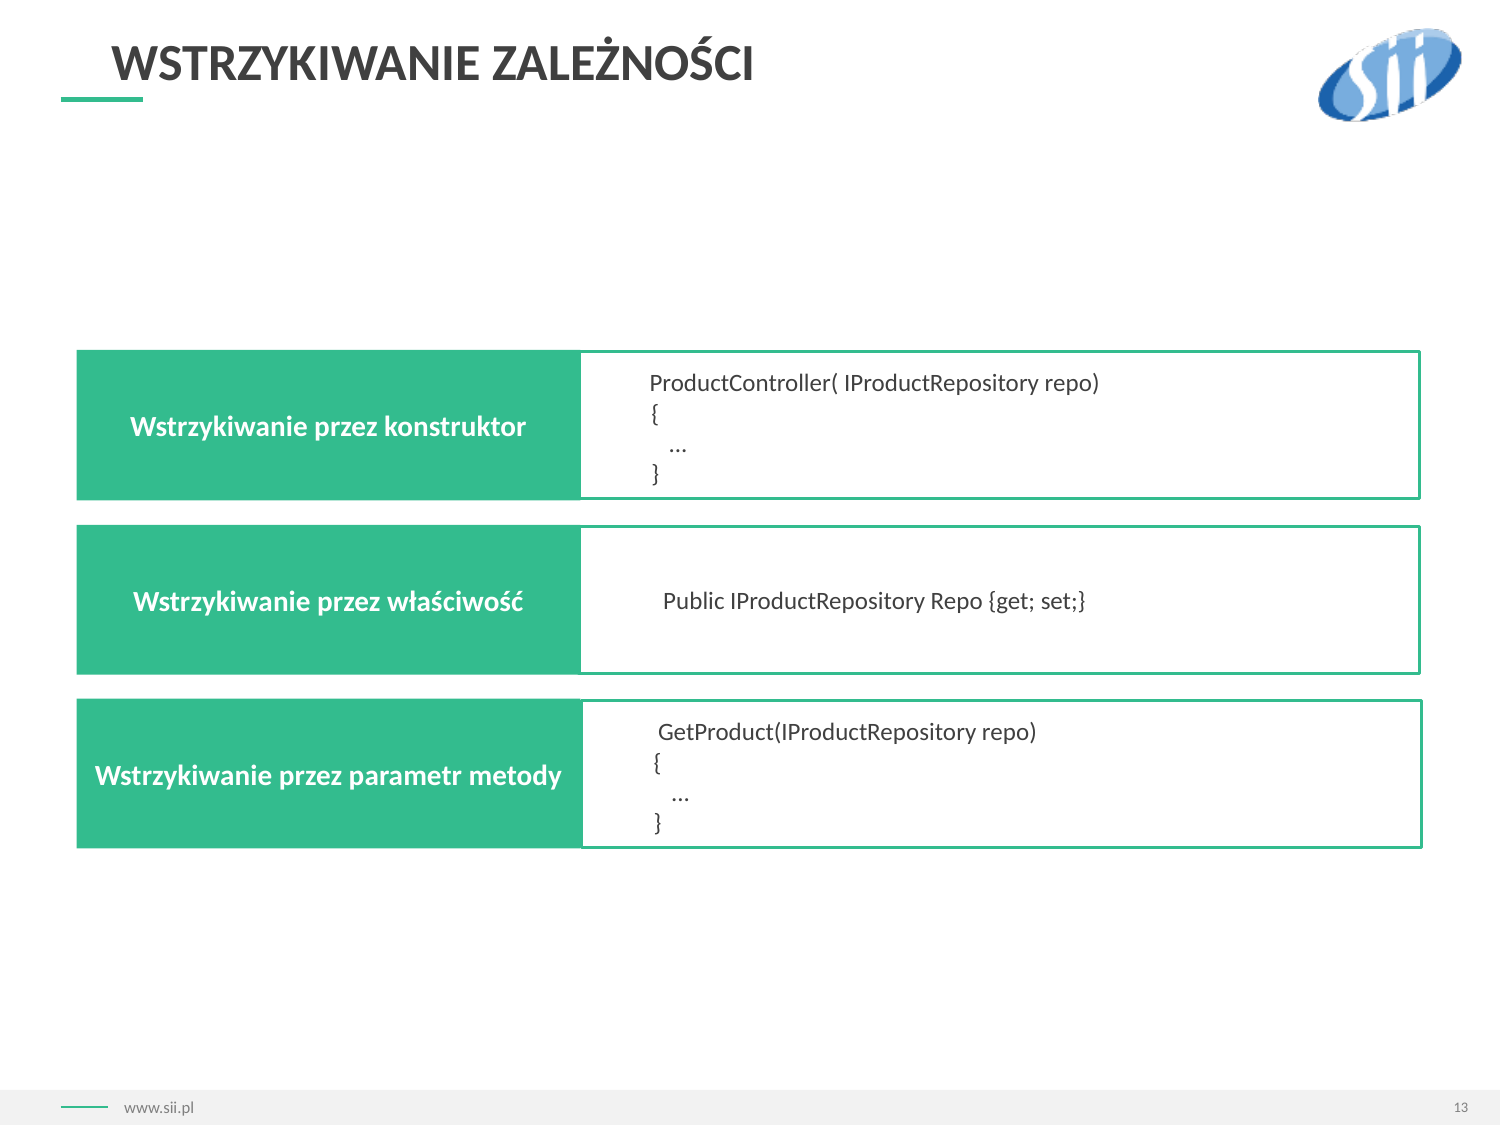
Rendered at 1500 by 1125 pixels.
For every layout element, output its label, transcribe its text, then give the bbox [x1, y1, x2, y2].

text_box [76, 349, 1420, 501]
title Wstrzykiwanie zależności [96, 21, 1319, 125]
picture [1319, 28, 1463, 123]
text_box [76, 524, 1420, 675]
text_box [76, 698, 1422, 849]
